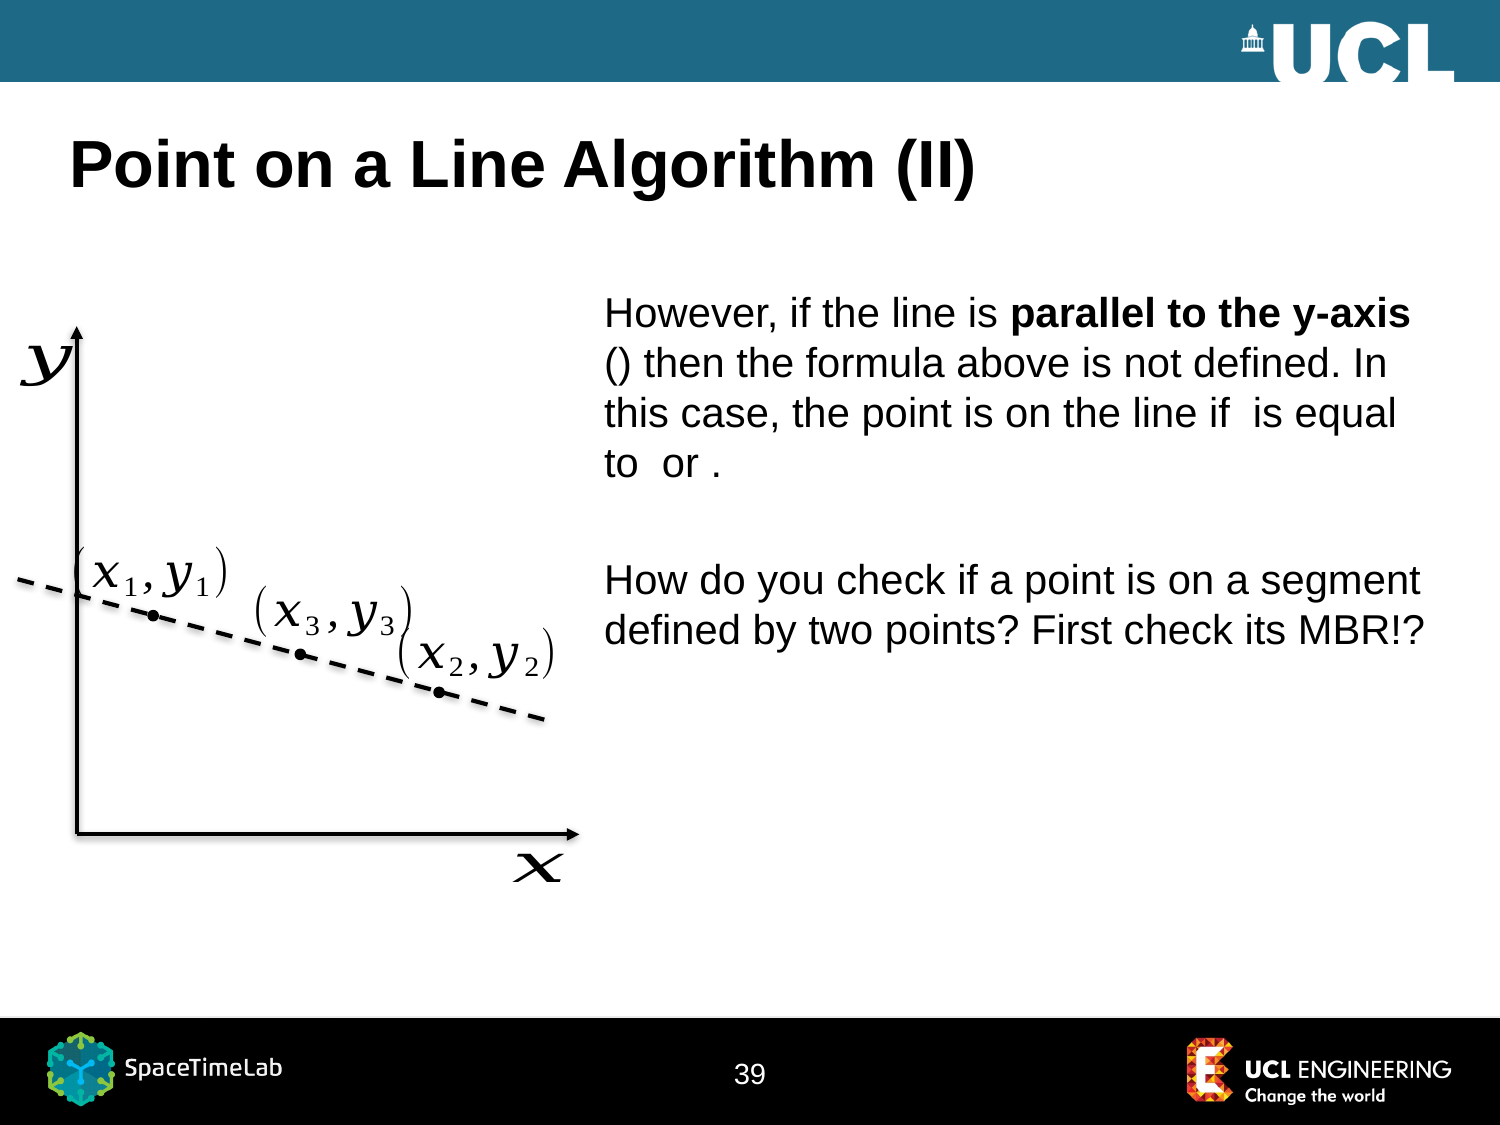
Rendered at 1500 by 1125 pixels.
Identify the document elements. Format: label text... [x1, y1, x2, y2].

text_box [17, 578, 72, 722]
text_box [81, 578, 550, 722]
title Point on a Line Algorithm (II) [54, 113, 1447, 197]
footer 38 [496, 1042, 1004, 1103]
picture [0, 990, 1500, 1125]
